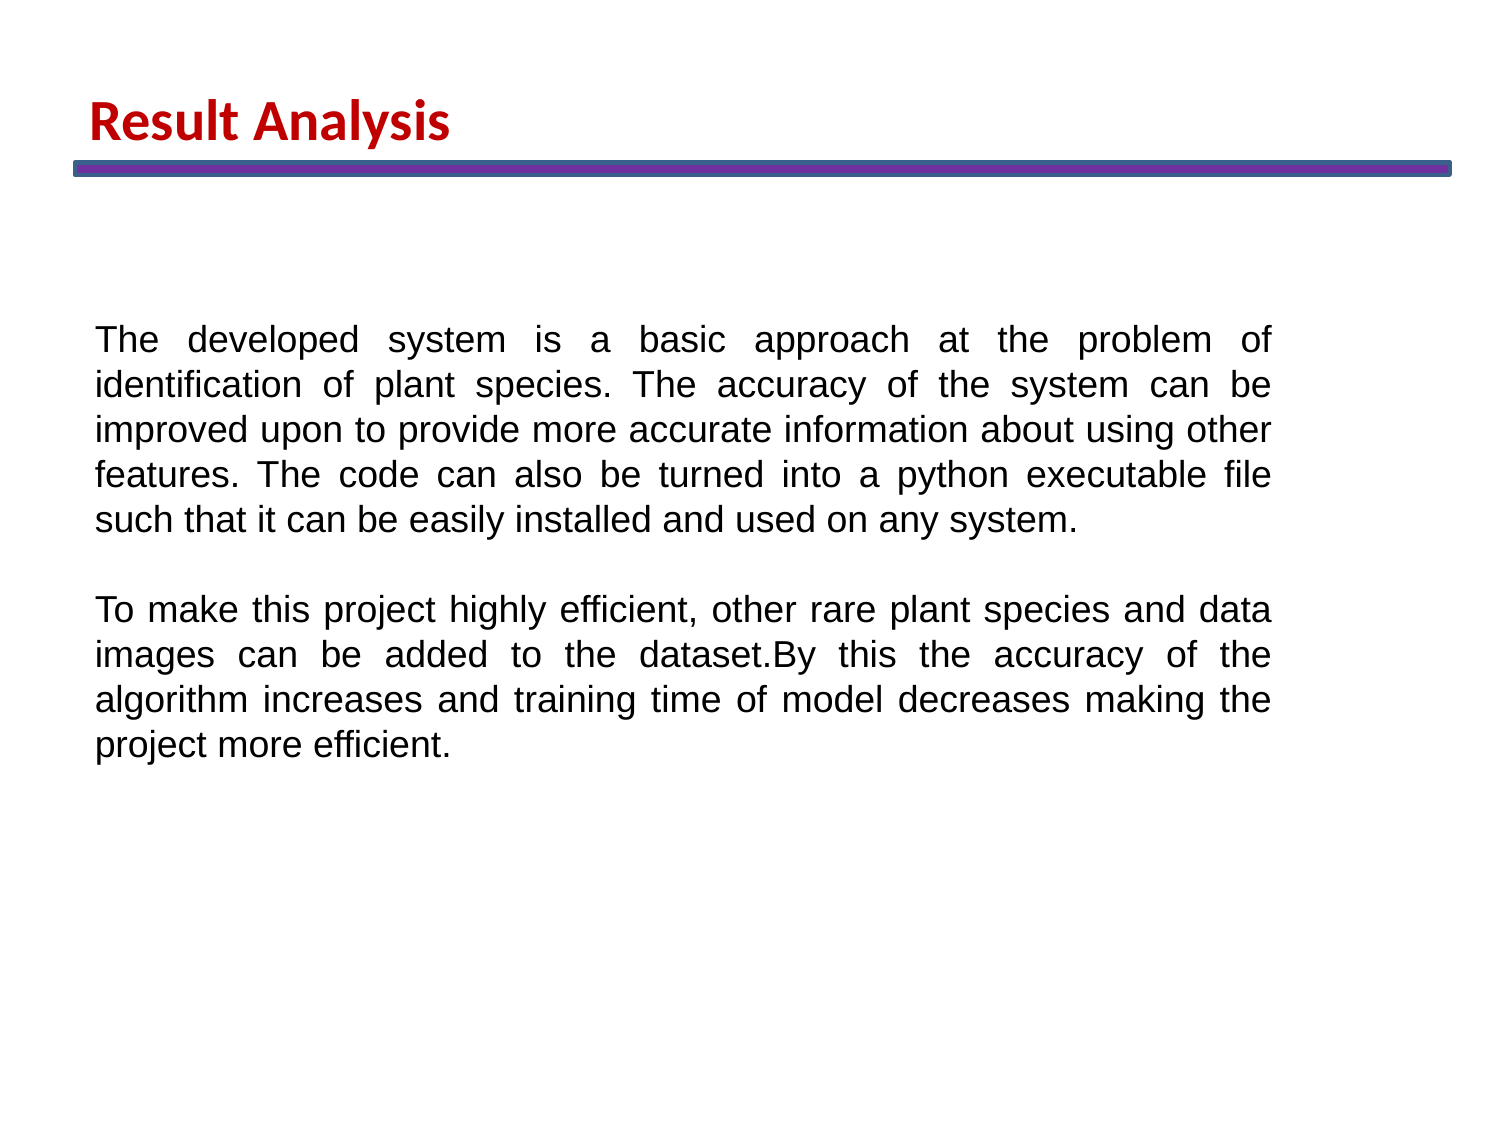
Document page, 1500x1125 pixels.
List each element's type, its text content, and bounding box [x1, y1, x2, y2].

text_box [75, 162, 1450, 175]
text_box The developed system is a basic approach at the problem of identification of plant species. The accuracy of the system can be improved upon to provide more accurate information about using other features. The code can also be turned into a python executable file such that it can be easily installed and used on any system. To make this project highly efficient, other rare plant species and data images can be added to the dataset.By this the accuracy of the algorithm increases and training time of model decreases making the project more efficient. [80, 262, 1287, 863]
text_box Result Analysis [75, 75, 575, 160]
